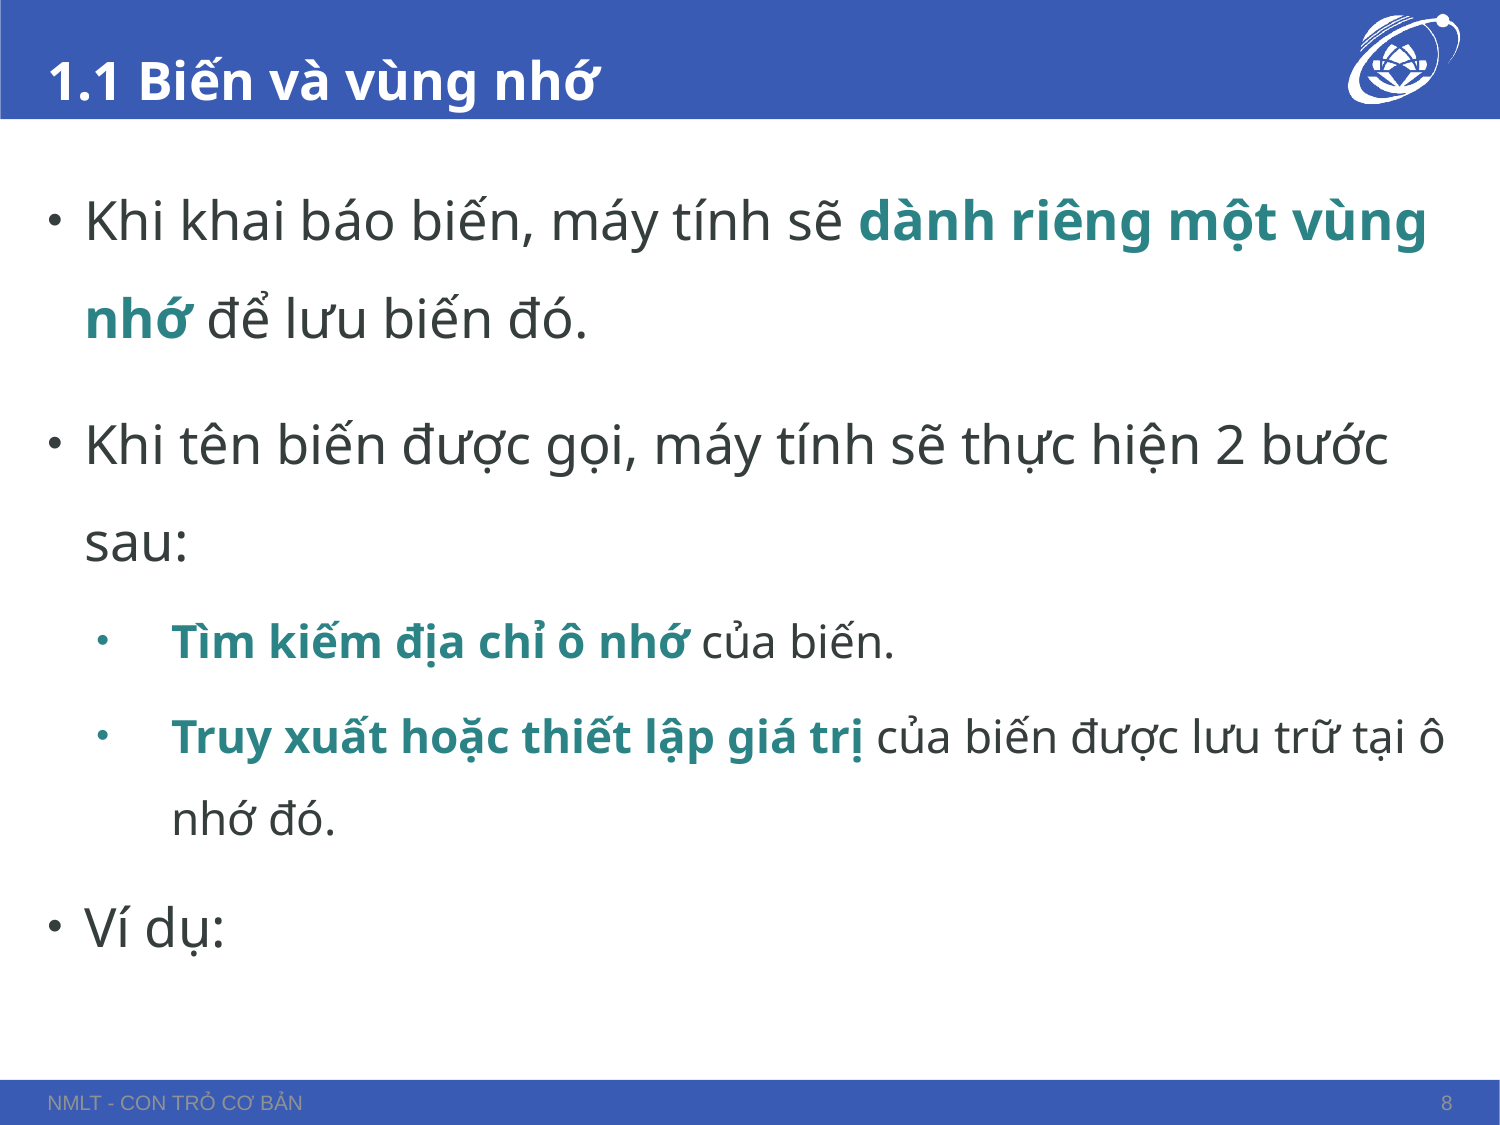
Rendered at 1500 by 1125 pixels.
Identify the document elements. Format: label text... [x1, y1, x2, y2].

list Khi khai báo biến, máy tính sẽ dành riêng một vùng nhớ để lưu biến đó. Khi tên biến được gọi, máy tính sẽ thực hiện 2 bước sau: Tìm kiếm địa chỉ ô nhớ của biến. Truy xuất hoặc thiết lập giá trị của biến được lưu trữ tại ô nhớ đó. Ví dụ: [32, 146, 1468, 1054]
footer NMLT - Con trỏ cơ bản [32, 1083, 1271, 1122]
title 1.1 Biến và vùng nhớ [32, 0, 1468, 120]
slide_number 8 [1388, 1083, 1468, 1122]
